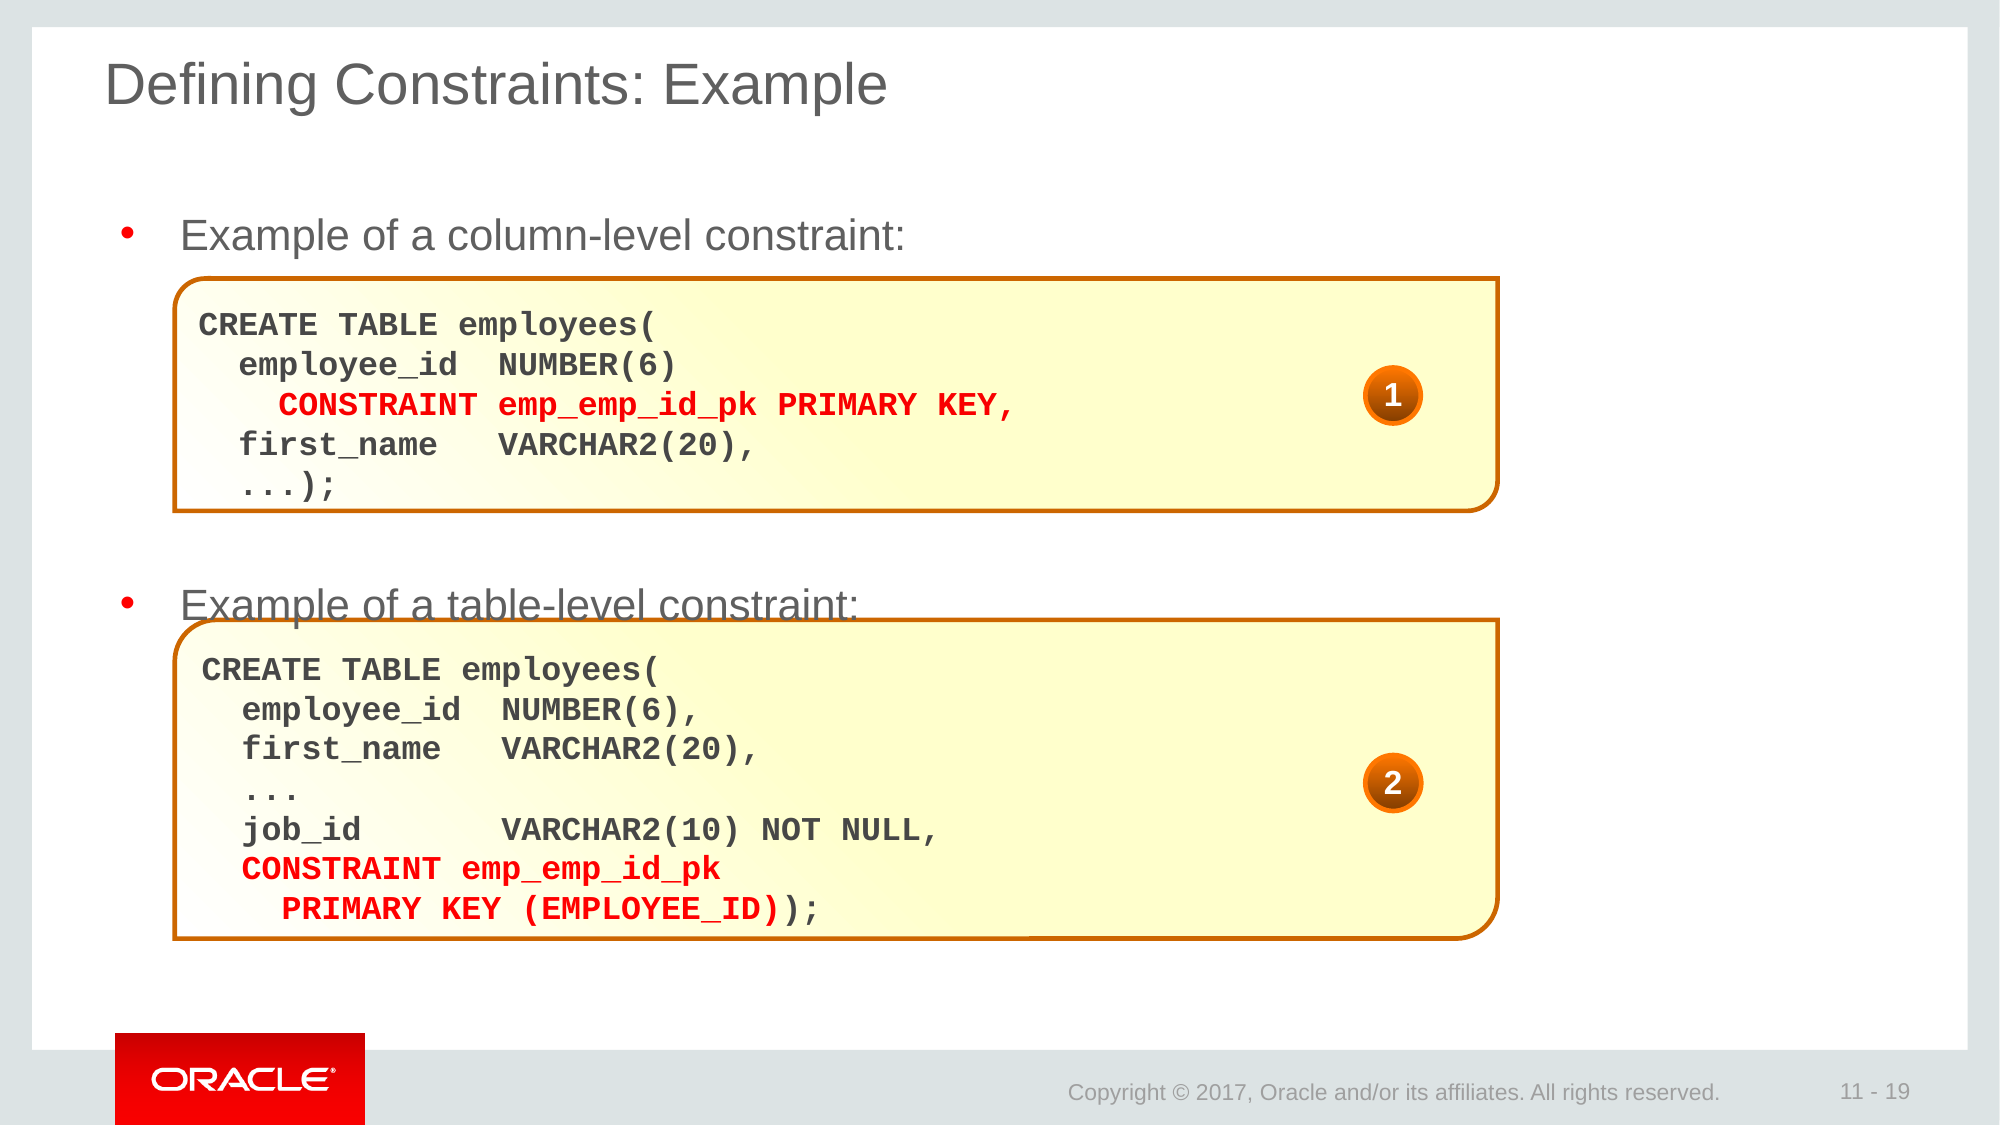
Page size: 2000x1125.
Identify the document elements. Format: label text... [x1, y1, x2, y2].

picture [115, 1033, 365, 1125]
text_box 2 [1365, 755, 1422, 812]
list Example of a column-level constraint: Example of a table-level constraint: [101, 203, 1898, 604]
text_box CREATE TABLE employees( employee_id NUMBER(6), first_name VARCHAR2(20), ... job_id VARCHAR2(10) NOT NULL, CONSTRAINT emp_emp_id_pk PRIMARY KEY (EMPLOYEE_ID)); [174, 619, 1498, 939]
title Defining Constraints: Example [101, 43, 1898, 188]
text_box 1 [1365, 367, 1421, 424]
